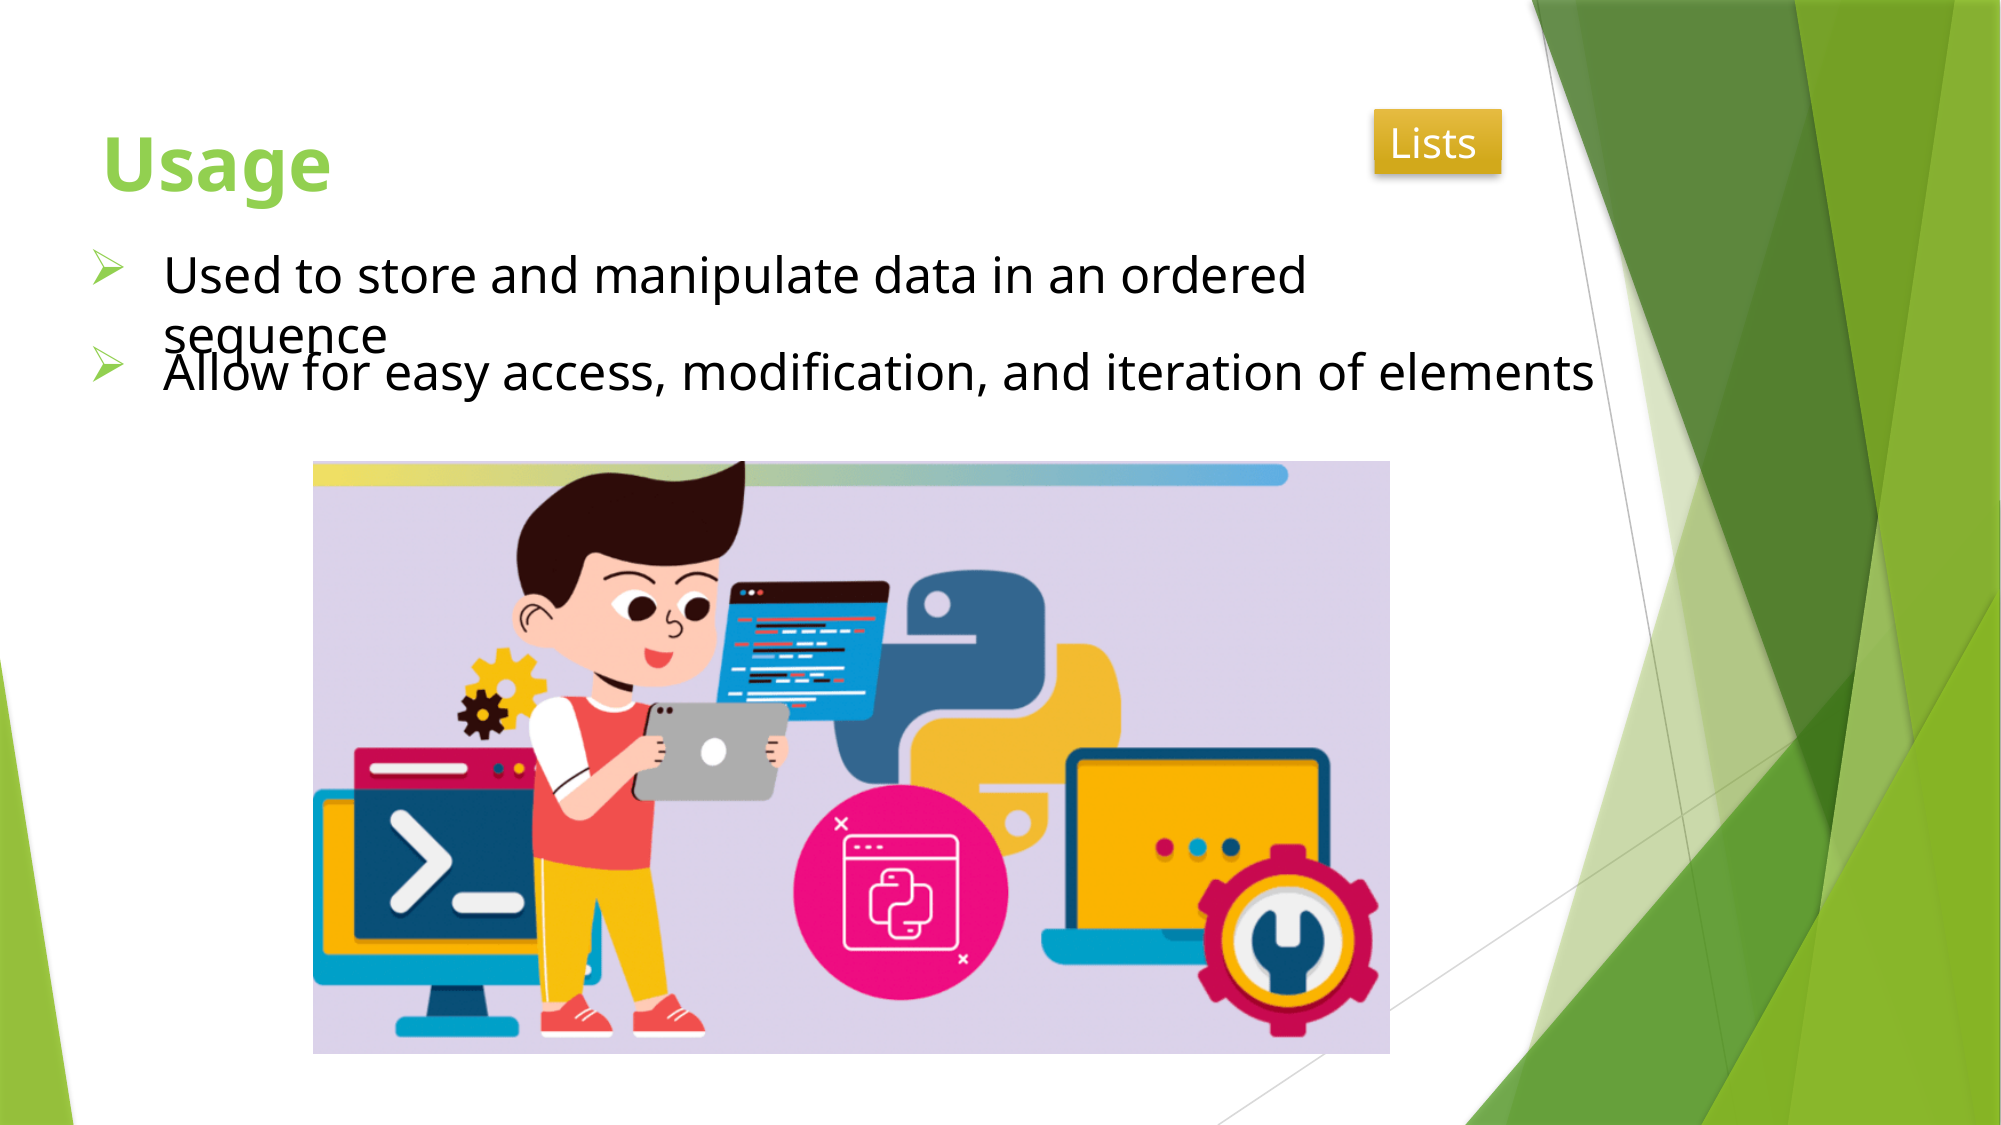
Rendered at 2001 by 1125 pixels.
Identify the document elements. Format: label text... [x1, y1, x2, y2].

text_box Used to store and manipulate data in an ordered sequence [73, 236, 1552, 332]
picture [312, 461, 1391, 1055]
text_box Lists [1374, 109, 1502, 174]
text_box Usage [87, 109, 348, 214]
text_box Allow for easy access, modification, and iteration of elements [73, 332, 1630, 408]
